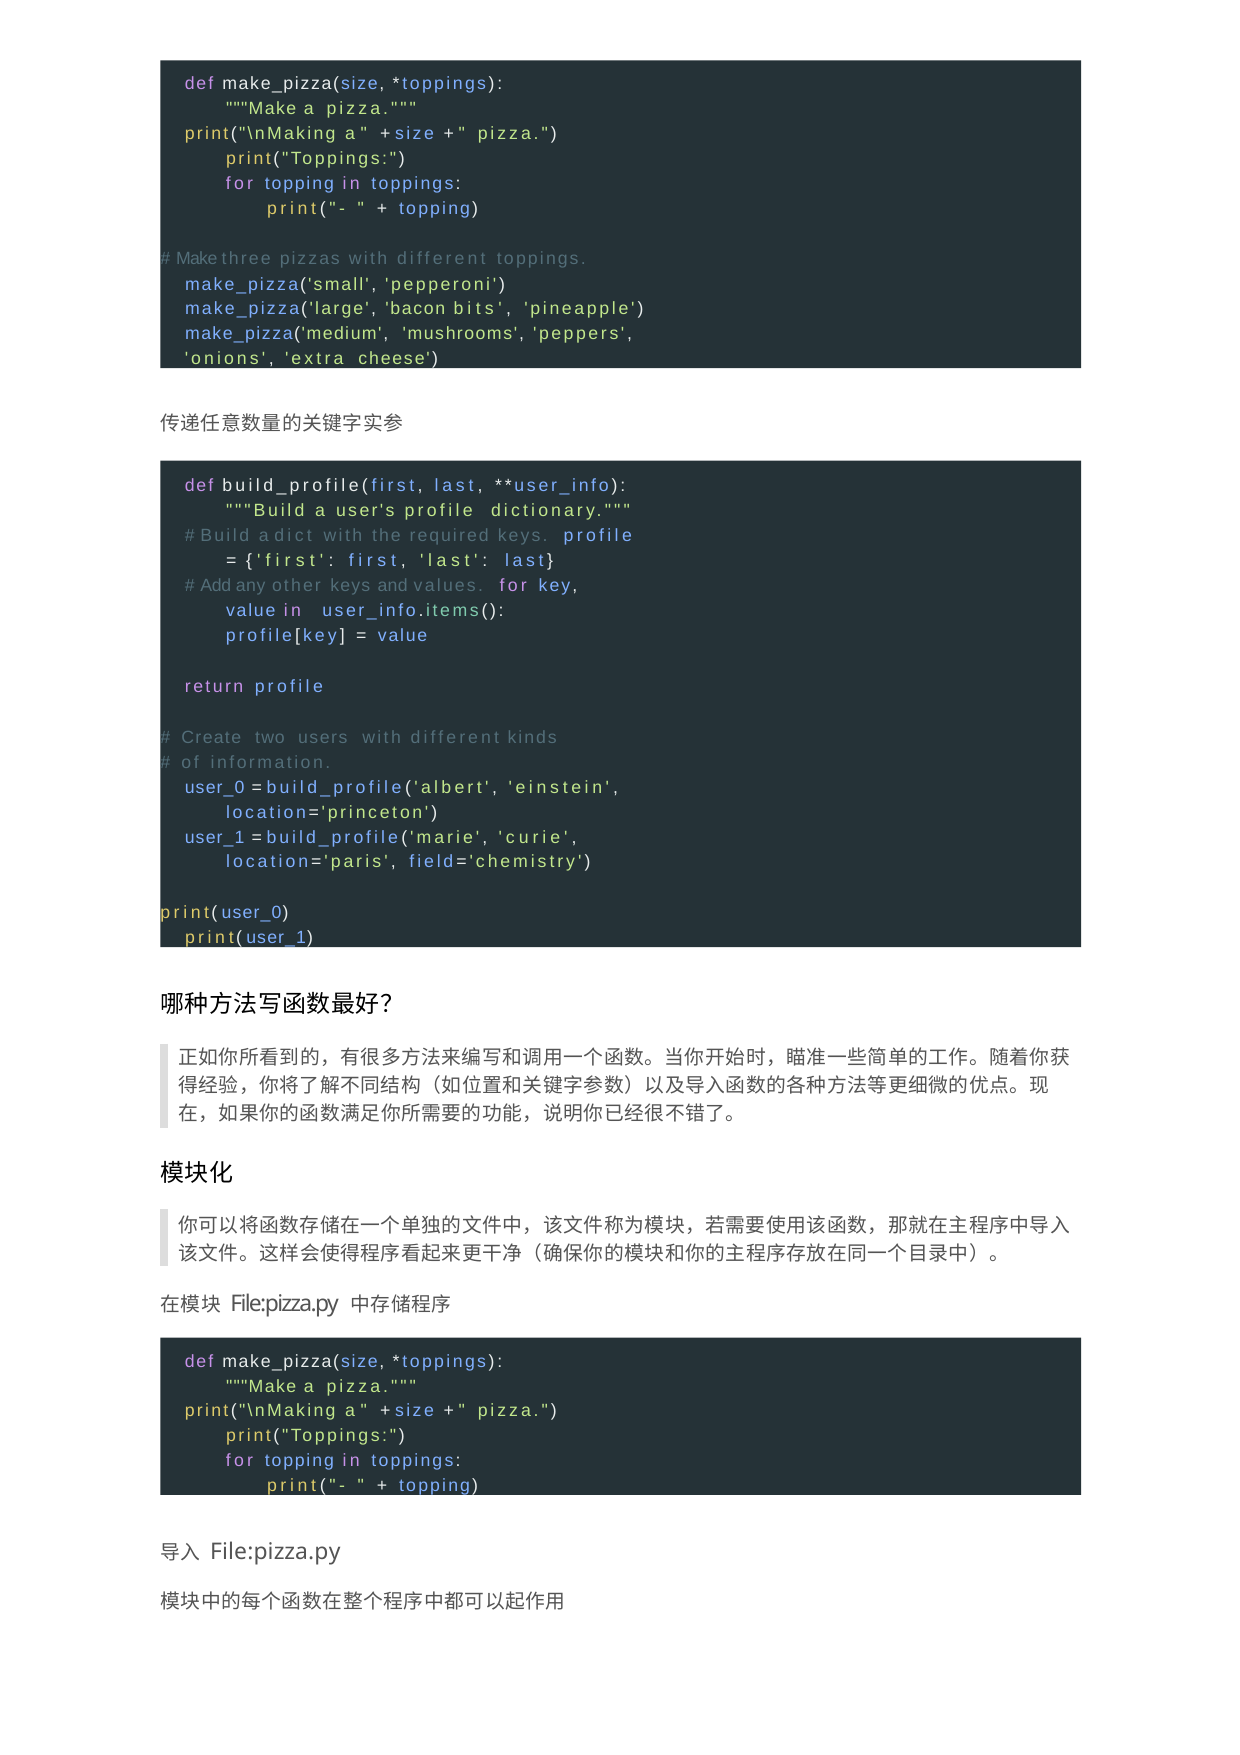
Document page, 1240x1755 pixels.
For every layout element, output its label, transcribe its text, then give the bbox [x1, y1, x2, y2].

text_box 哪种⽅法写函数最好？ 正如你所看到的，有很多方法来编写和调用一个函数。当你开始时，瞄准一些简单的工作。随着你获 得经验，你将了解不同结构（如位置和关键字参数）以及导入函数的各种方法等更细微的优点。现 在，如果你的函数满足你所需要的功能，说明你已经很不错了。 模块化 你可以将函数存储在一个单独的文件中，该文件称为模块，若需要使用该函数，那就在主程序中导入 该文件。这样会使得程序看起来更干净（确保你的模块和你的主程序存放在同一个目录中）。 在模块File:pizza.py 中存储程序 [158, 988, 1075, 1316]
text_box def make_pizza(size, *toppings): """Make a pizza.""" print("\nMaking a " + size + " pizza.") print("Toppings:") for topping in toppings: print("- " + topping) [160, 1337, 1082, 1495]
text_box def build_profile(first, last, **user_info): """Build a user's profile dictionary.""" # Build a dict with the required keys. profile = {'first': first, 'last': last} # Add any other keys and values. for key, value in user_info.items(): profile[key] = value return profile # Create two users with different kinds # of information. user_0 = build_profile('albert', 'einstein', location='princeton') user_1 = build_profile('marie', 'curie', location='paris', field='chemistry') print(user_0) print(user_1) [160, 460, 1082, 948]
text_box 导⼊File:pizza.py 模块中的每个函数在整个程序中都可以起作⽤ [158, 1536, 569, 1613]
text_box def make_pizza(size, *toppings): """Make a pizza.""" print("\nMaking a " + size + " pizza.") print("Toppings:") for topping in toppings: print("- " + topping) # Make three pizzas with different toppings. make_pizza('small', 'pepperoni') make_pizza('large', 'bacon bits', 'pineapple') make_pizza('medium', 'mushrooms', 'peppers', 'onions', 'extra cheese') [160, 60, 1082, 369]
text_box 传递任意数量的关键字实参 [158, 411, 407, 435]
